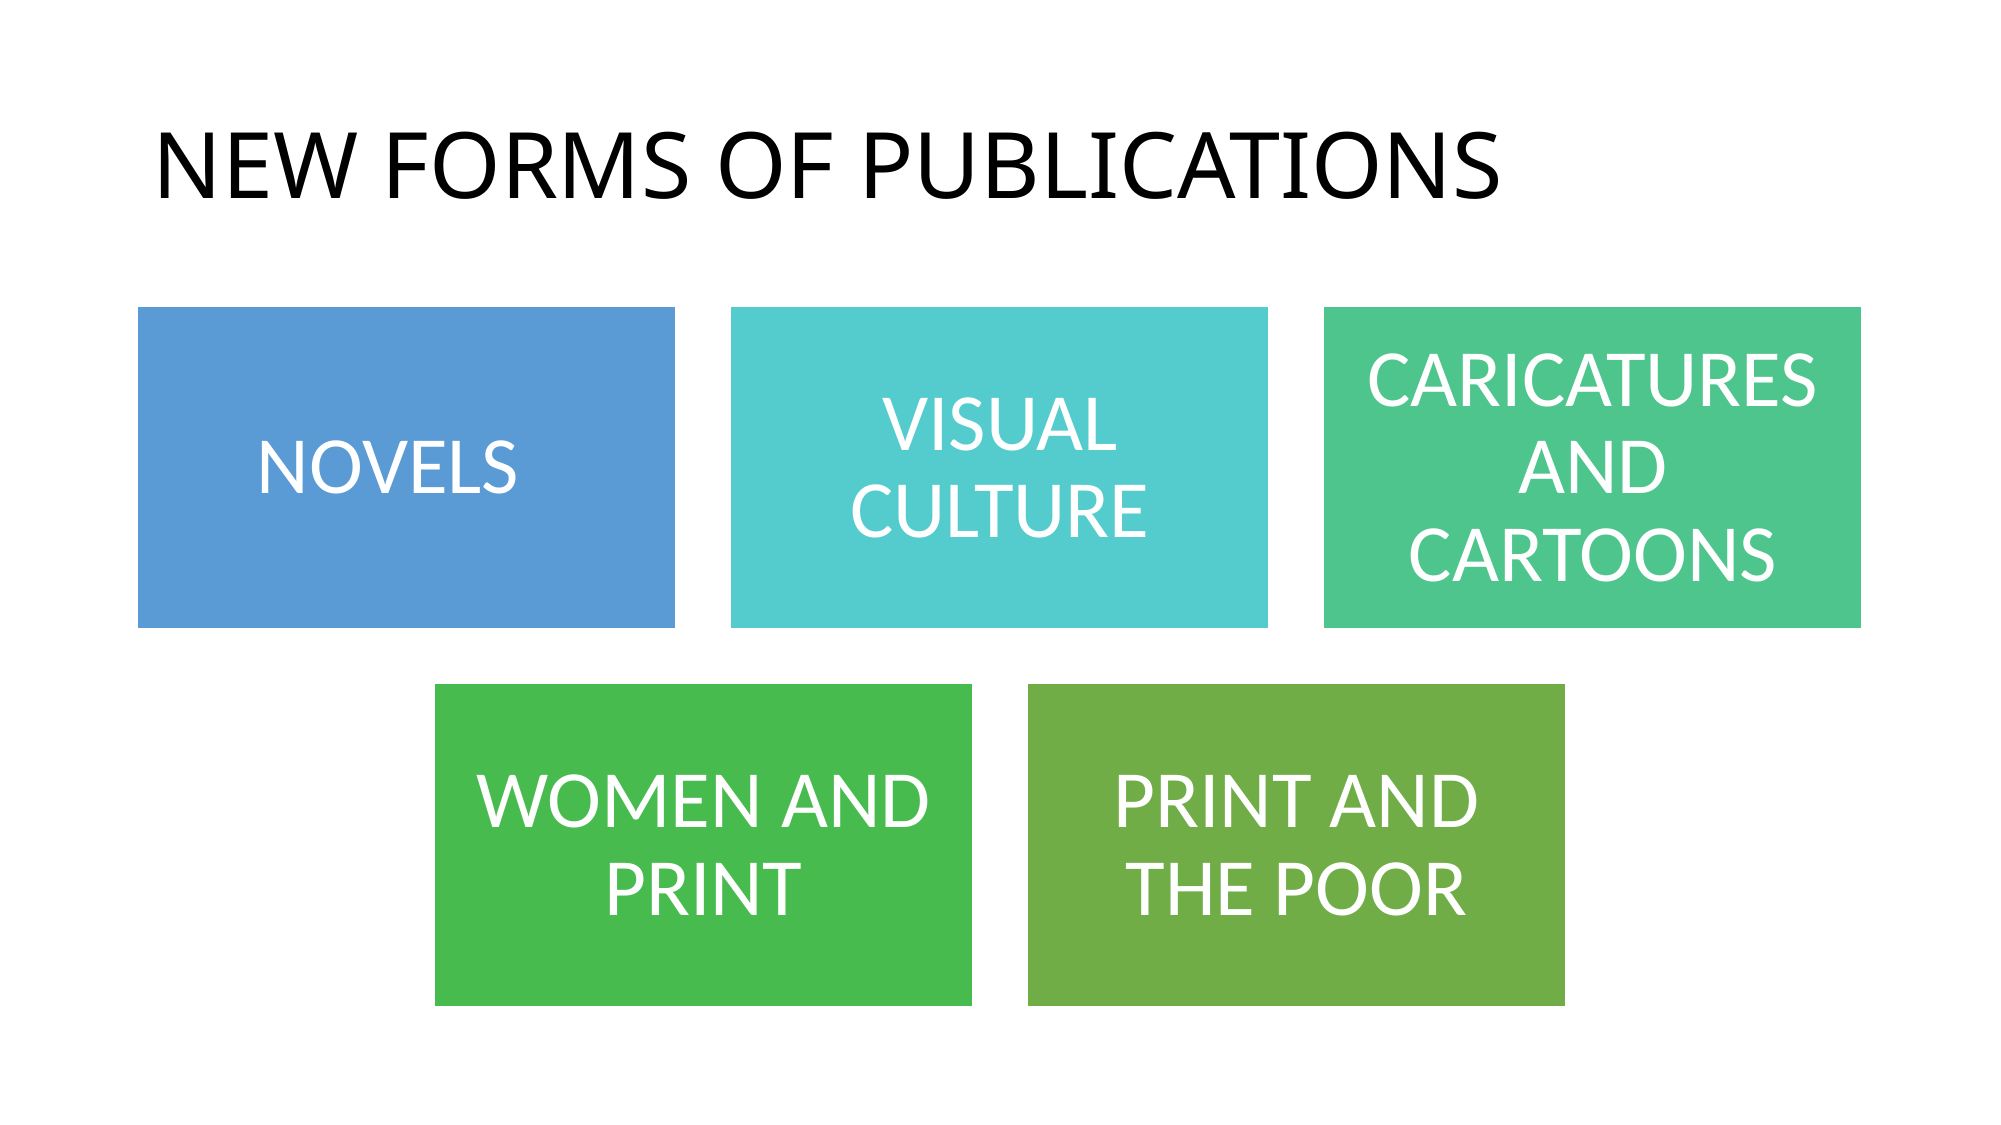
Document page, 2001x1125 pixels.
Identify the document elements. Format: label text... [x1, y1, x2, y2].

title NEW FORMS OF PUBLICATIONS [137, 59, 1863, 278]
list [137, 299, 1863, 1014]
